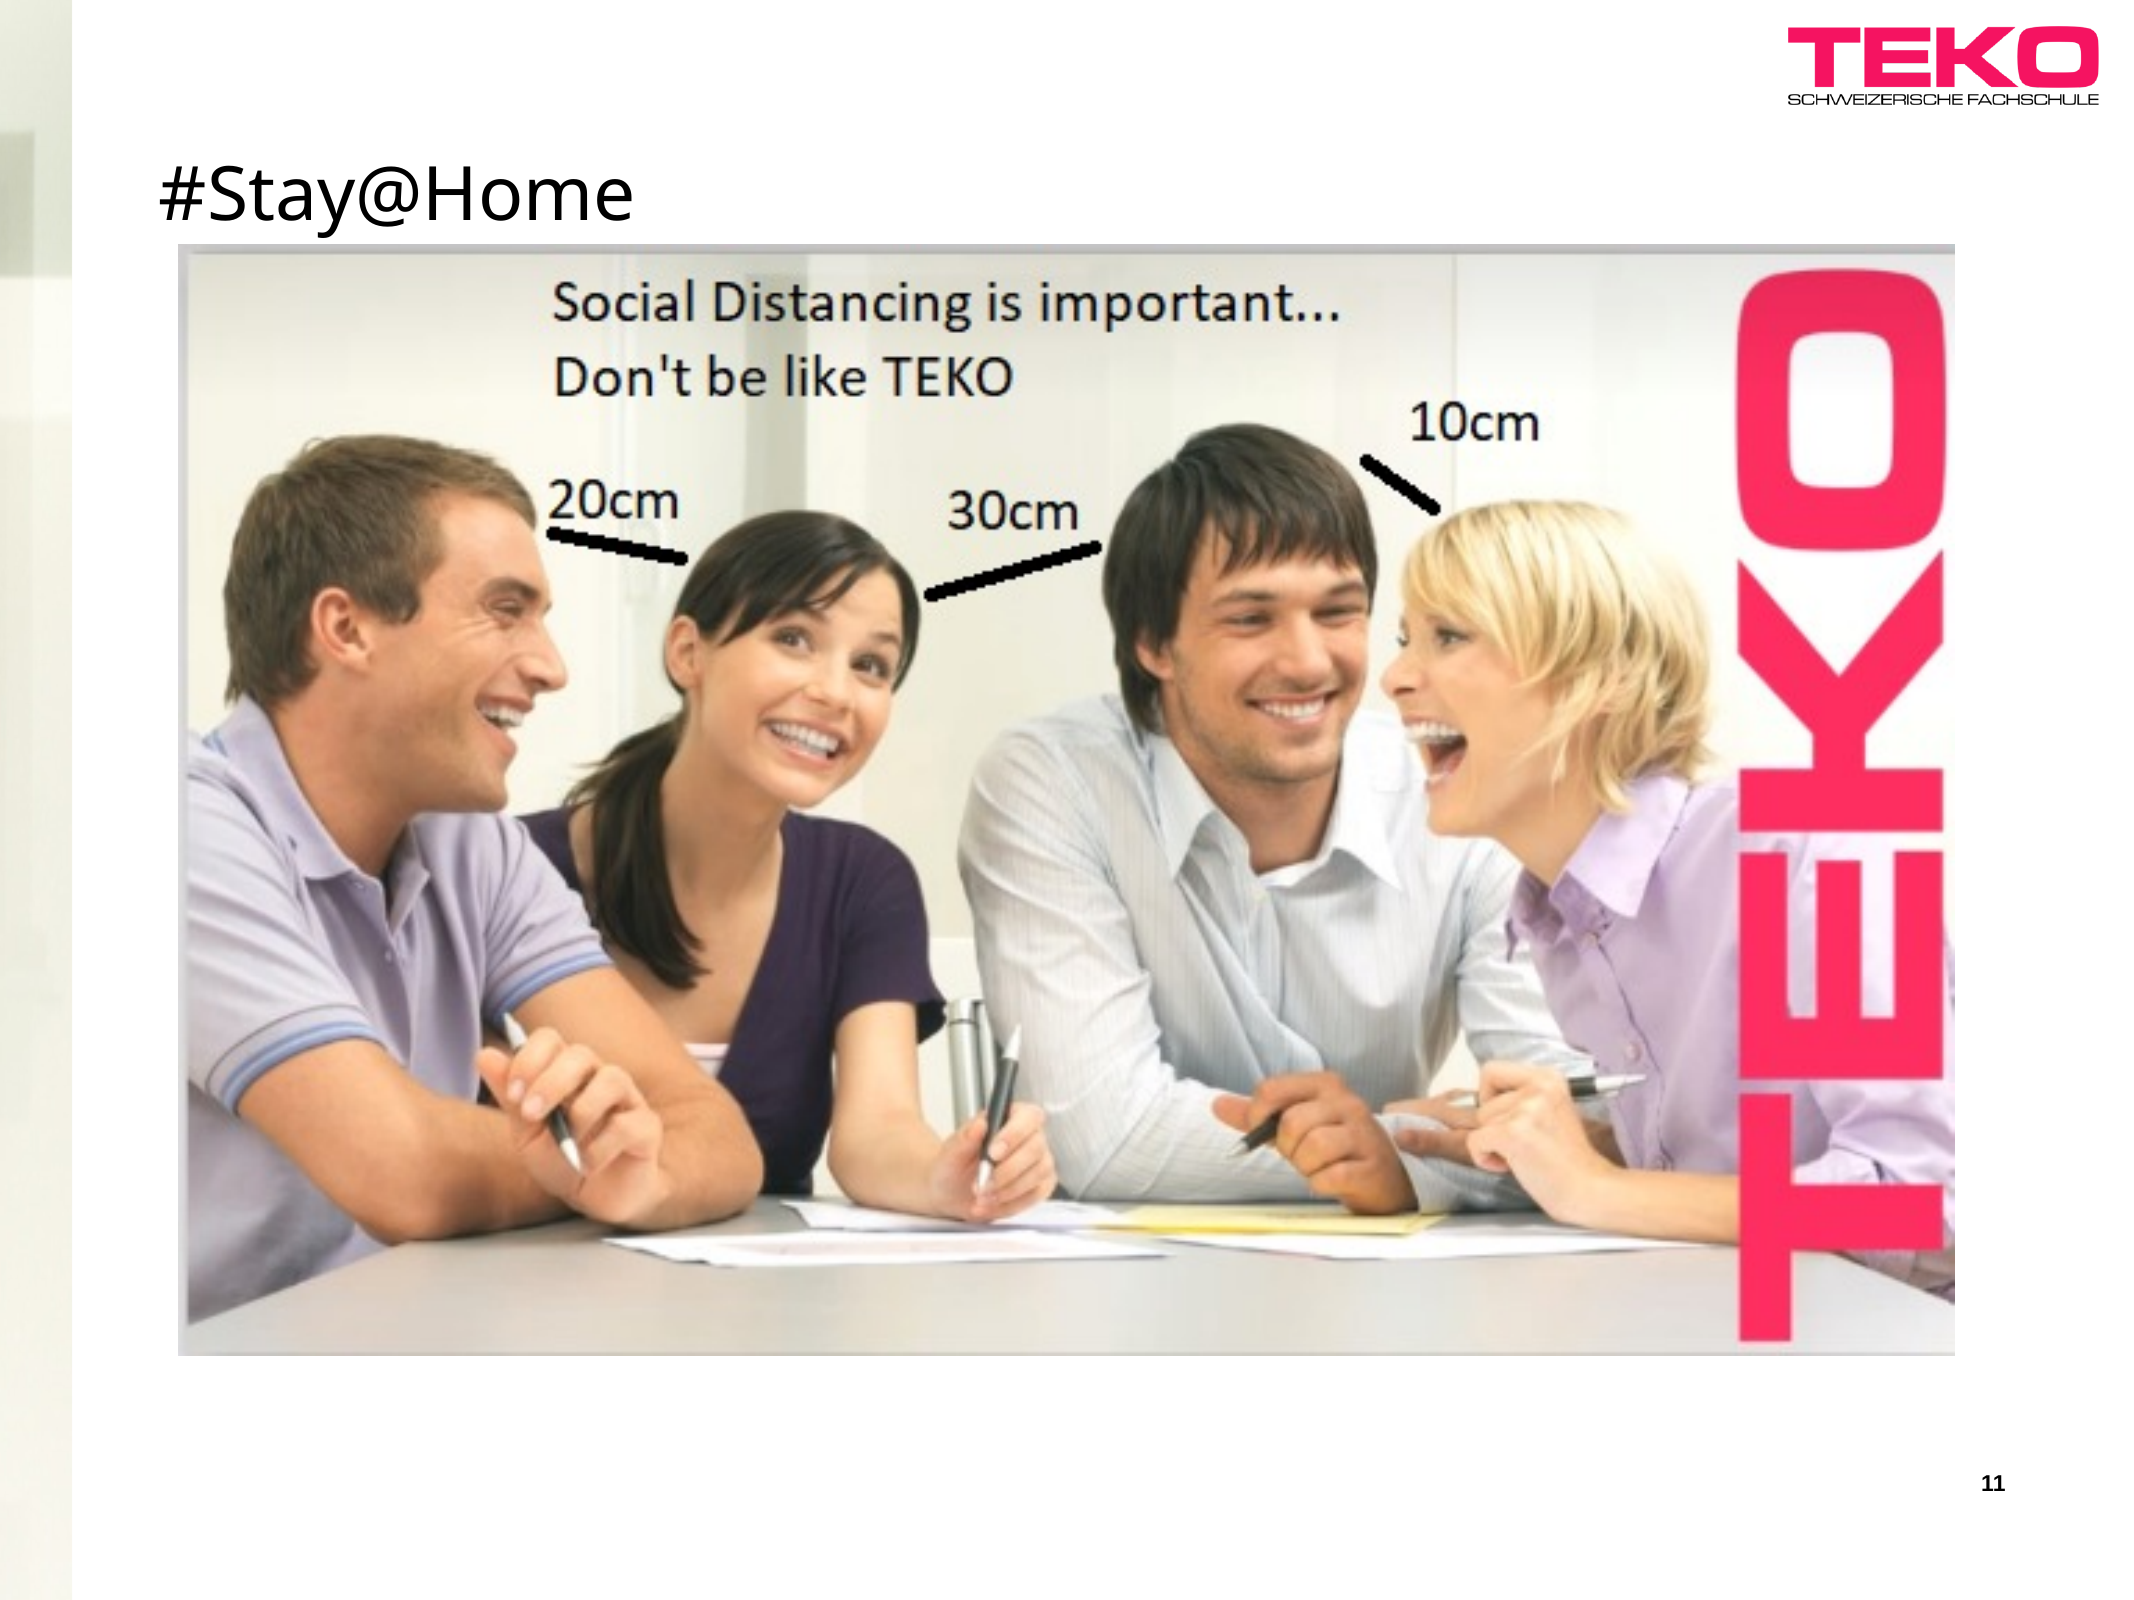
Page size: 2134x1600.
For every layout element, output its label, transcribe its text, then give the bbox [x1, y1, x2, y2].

picture [178, 244, 1956, 1356]
picture [1788, 26, 2099, 105]
text_box #Stay@Home [143, 138, 652, 244]
picture [0, 0, 72, 1600]
